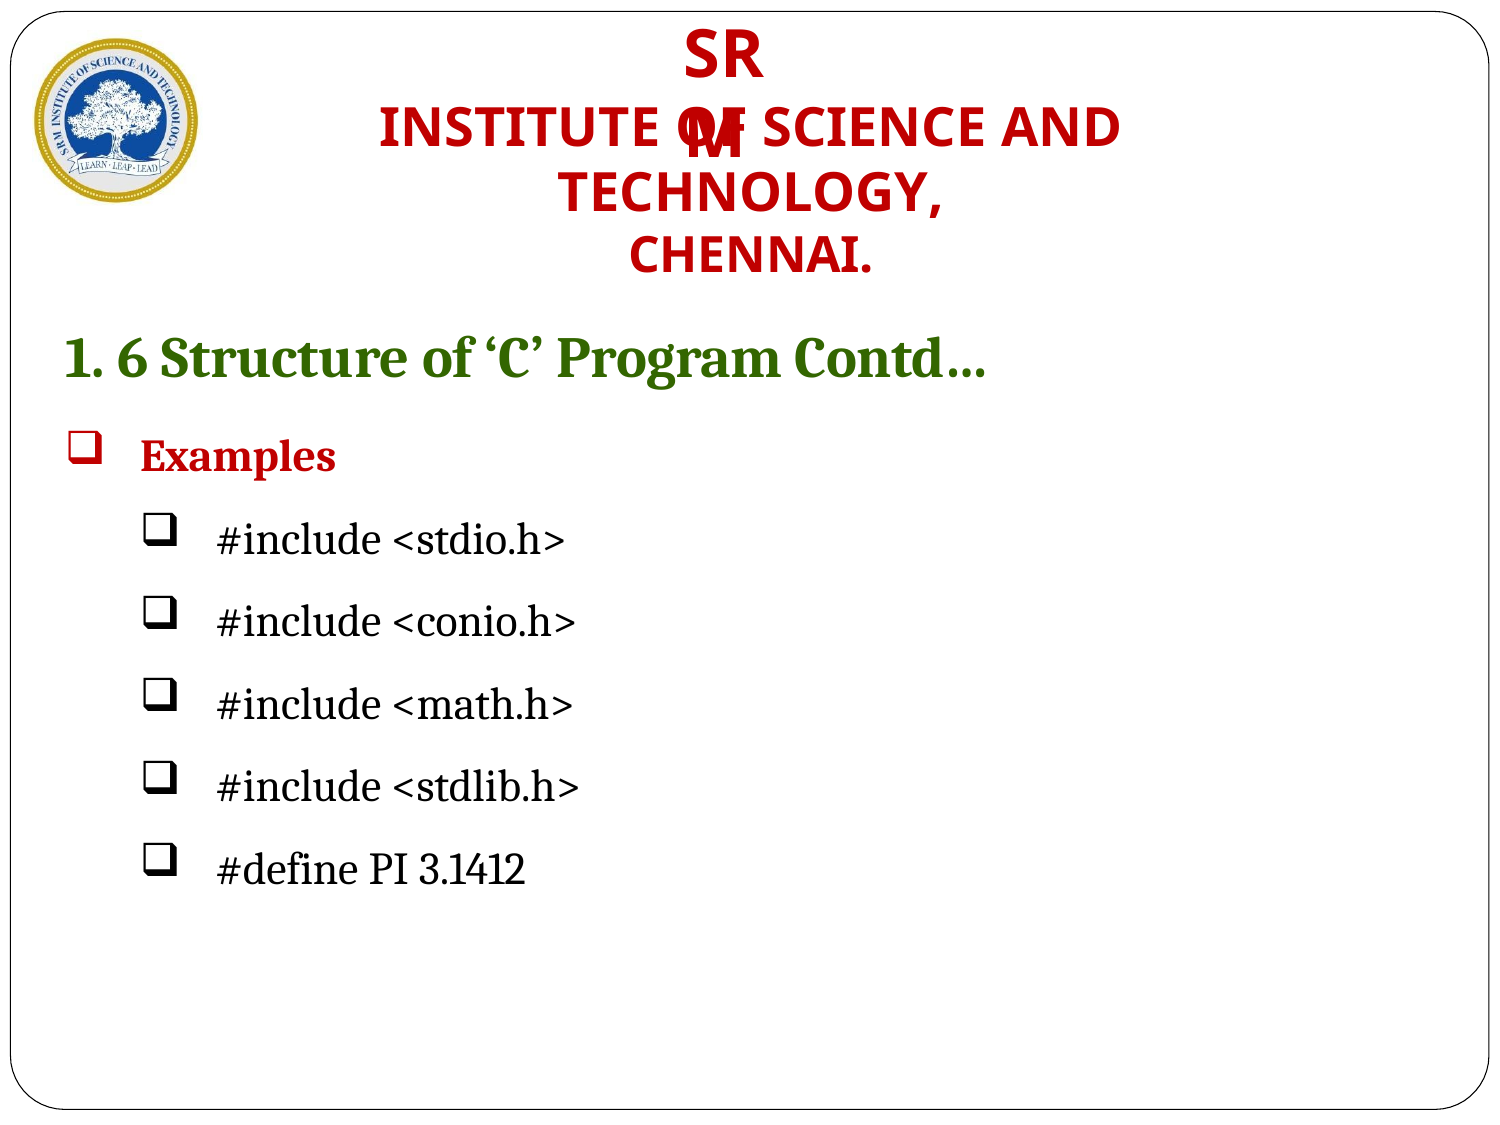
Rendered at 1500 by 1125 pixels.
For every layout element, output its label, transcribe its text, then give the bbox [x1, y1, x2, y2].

title SRM [681, 8, 821, 90]
picture [31, 30, 204, 207]
text_box INSTITUTE OF SCIENCE AND TECHNOLOGY, CHENNAI. 1. 6 Structure of ‘C’ Program Contd… Examples #include <stdio.h> #include <conio.h> #include <math.h> #include <stdlib.h> #define PI 3.1412 [62, 90, 1269, 894]
